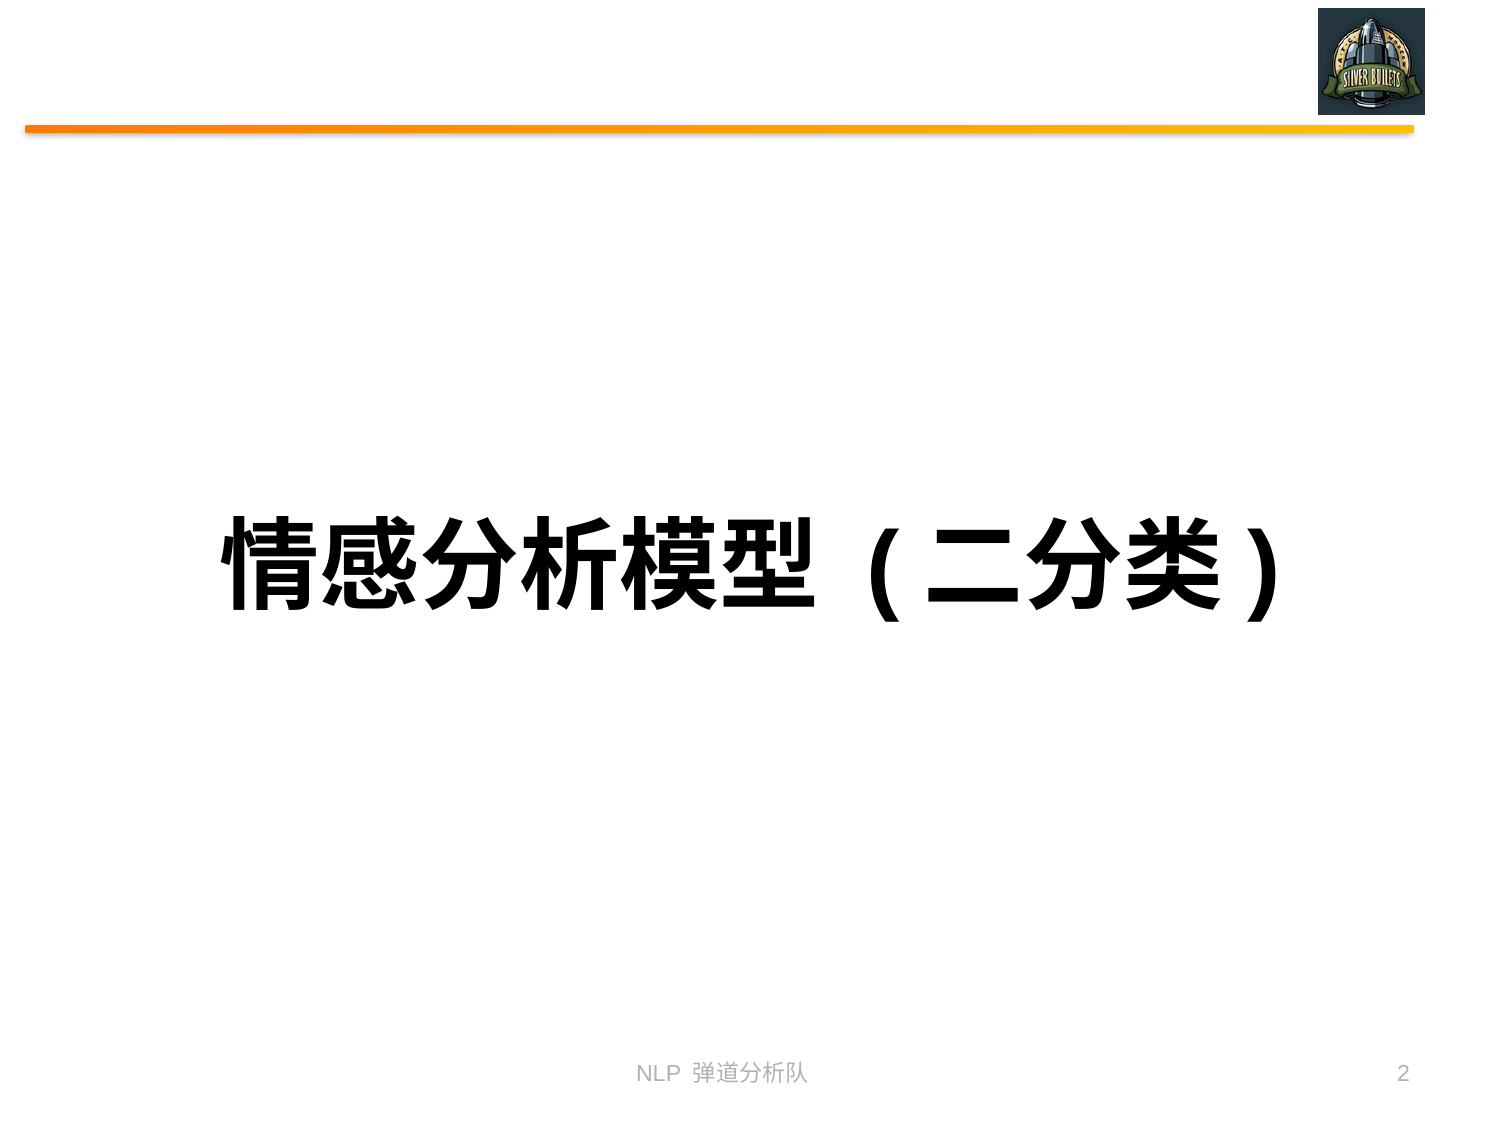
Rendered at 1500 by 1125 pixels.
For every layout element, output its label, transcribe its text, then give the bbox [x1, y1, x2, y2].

footer NLP 弹道分析队 [457, 1042, 988, 1103]
text_box 情感分析模型 (二分类) [204, 494, 1296, 629]
slide_number 1 [1074, 1042, 1425, 1103]
picture [1318, 8, 1426, 115]
